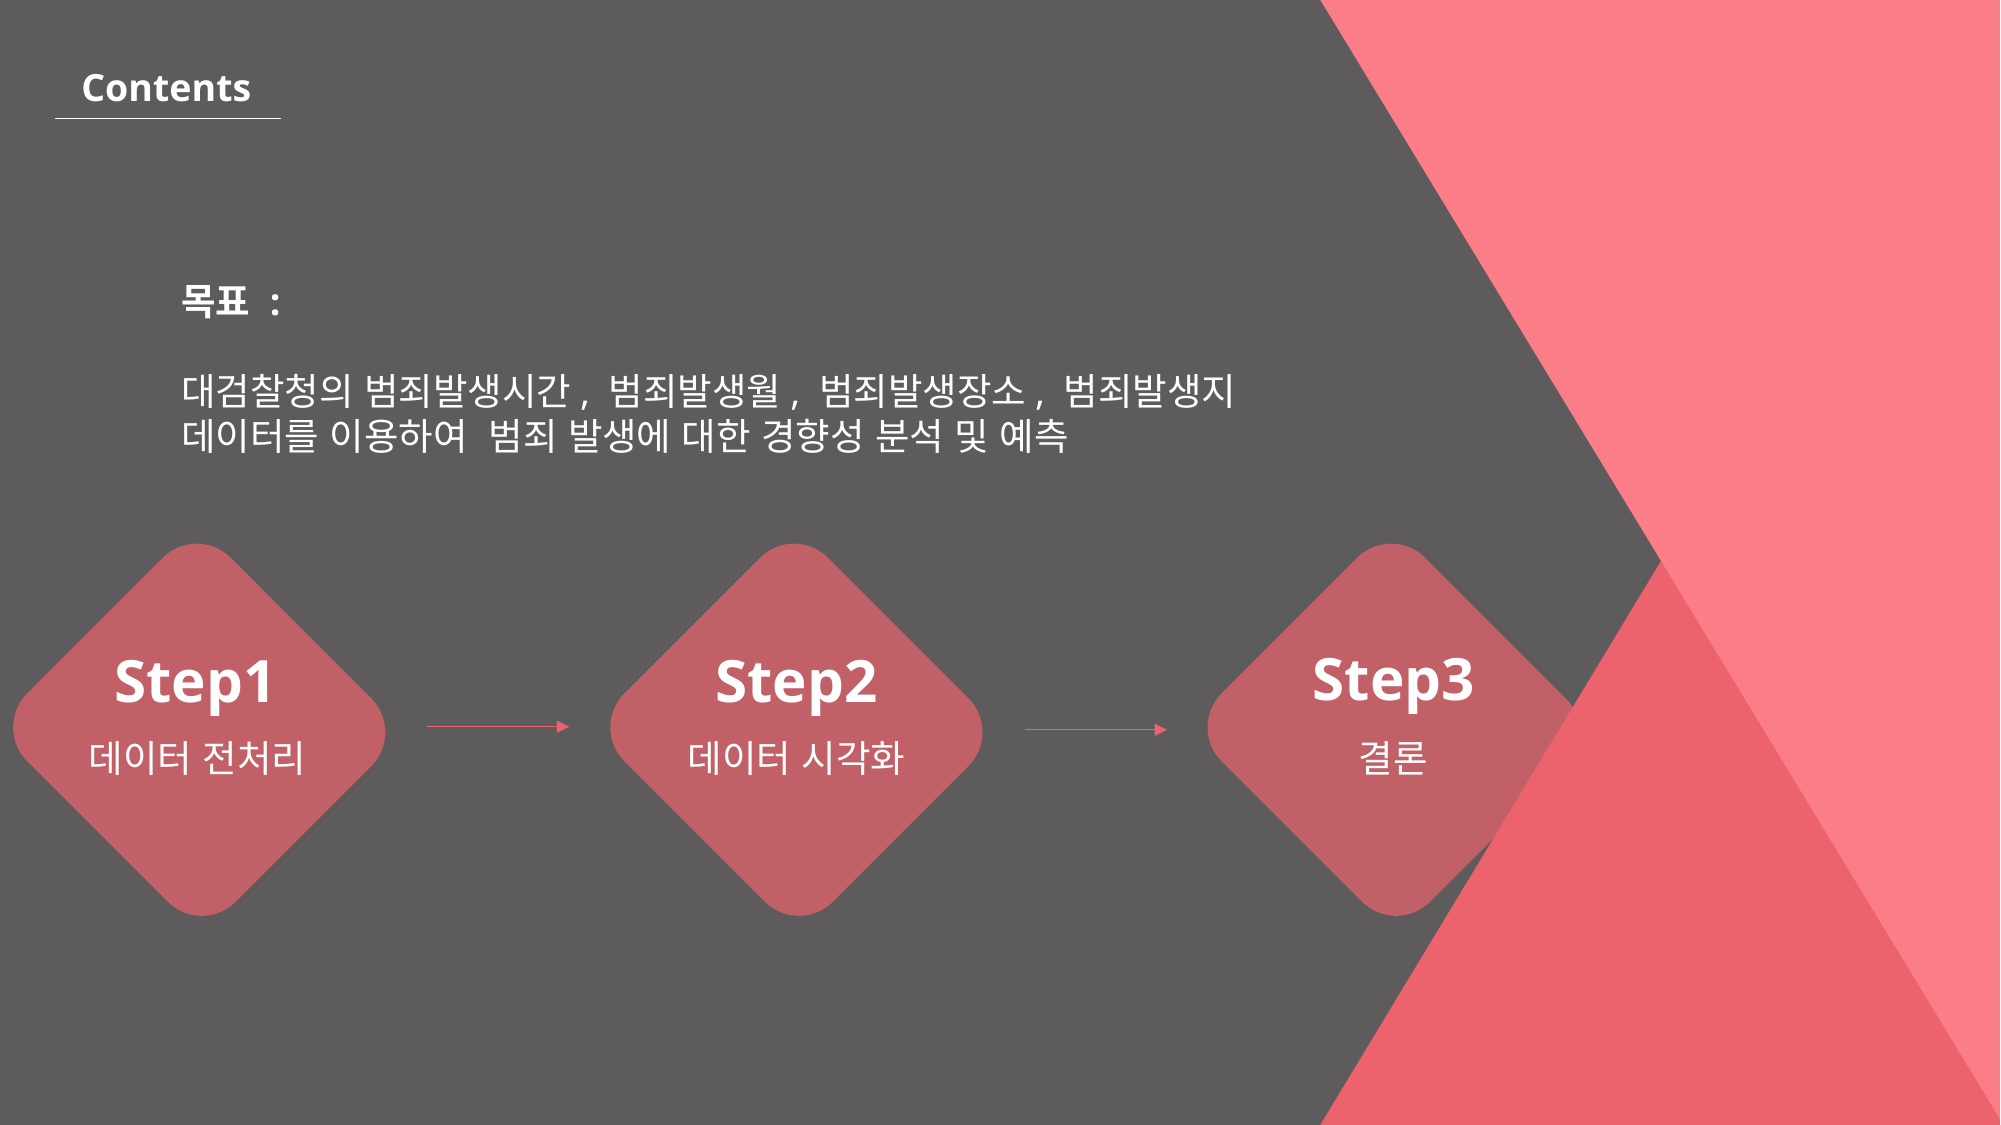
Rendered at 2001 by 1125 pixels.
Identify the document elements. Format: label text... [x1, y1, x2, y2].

text_box [1319, 562, 2000, 1125]
text_box Contents [66, 56, 267, 117]
text_box [1319, 0, 2000, 1122]
text_box 목표 : 대검찰청의 범죄발생시간, 범죄발생월, 범죄발생장소, 범죄발생지 데이터를 이용하여 범죄 발생에 대한 경향성 분석 및 예측 [166, 270, 1337, 466]
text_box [55, 582, 1538, 878]
